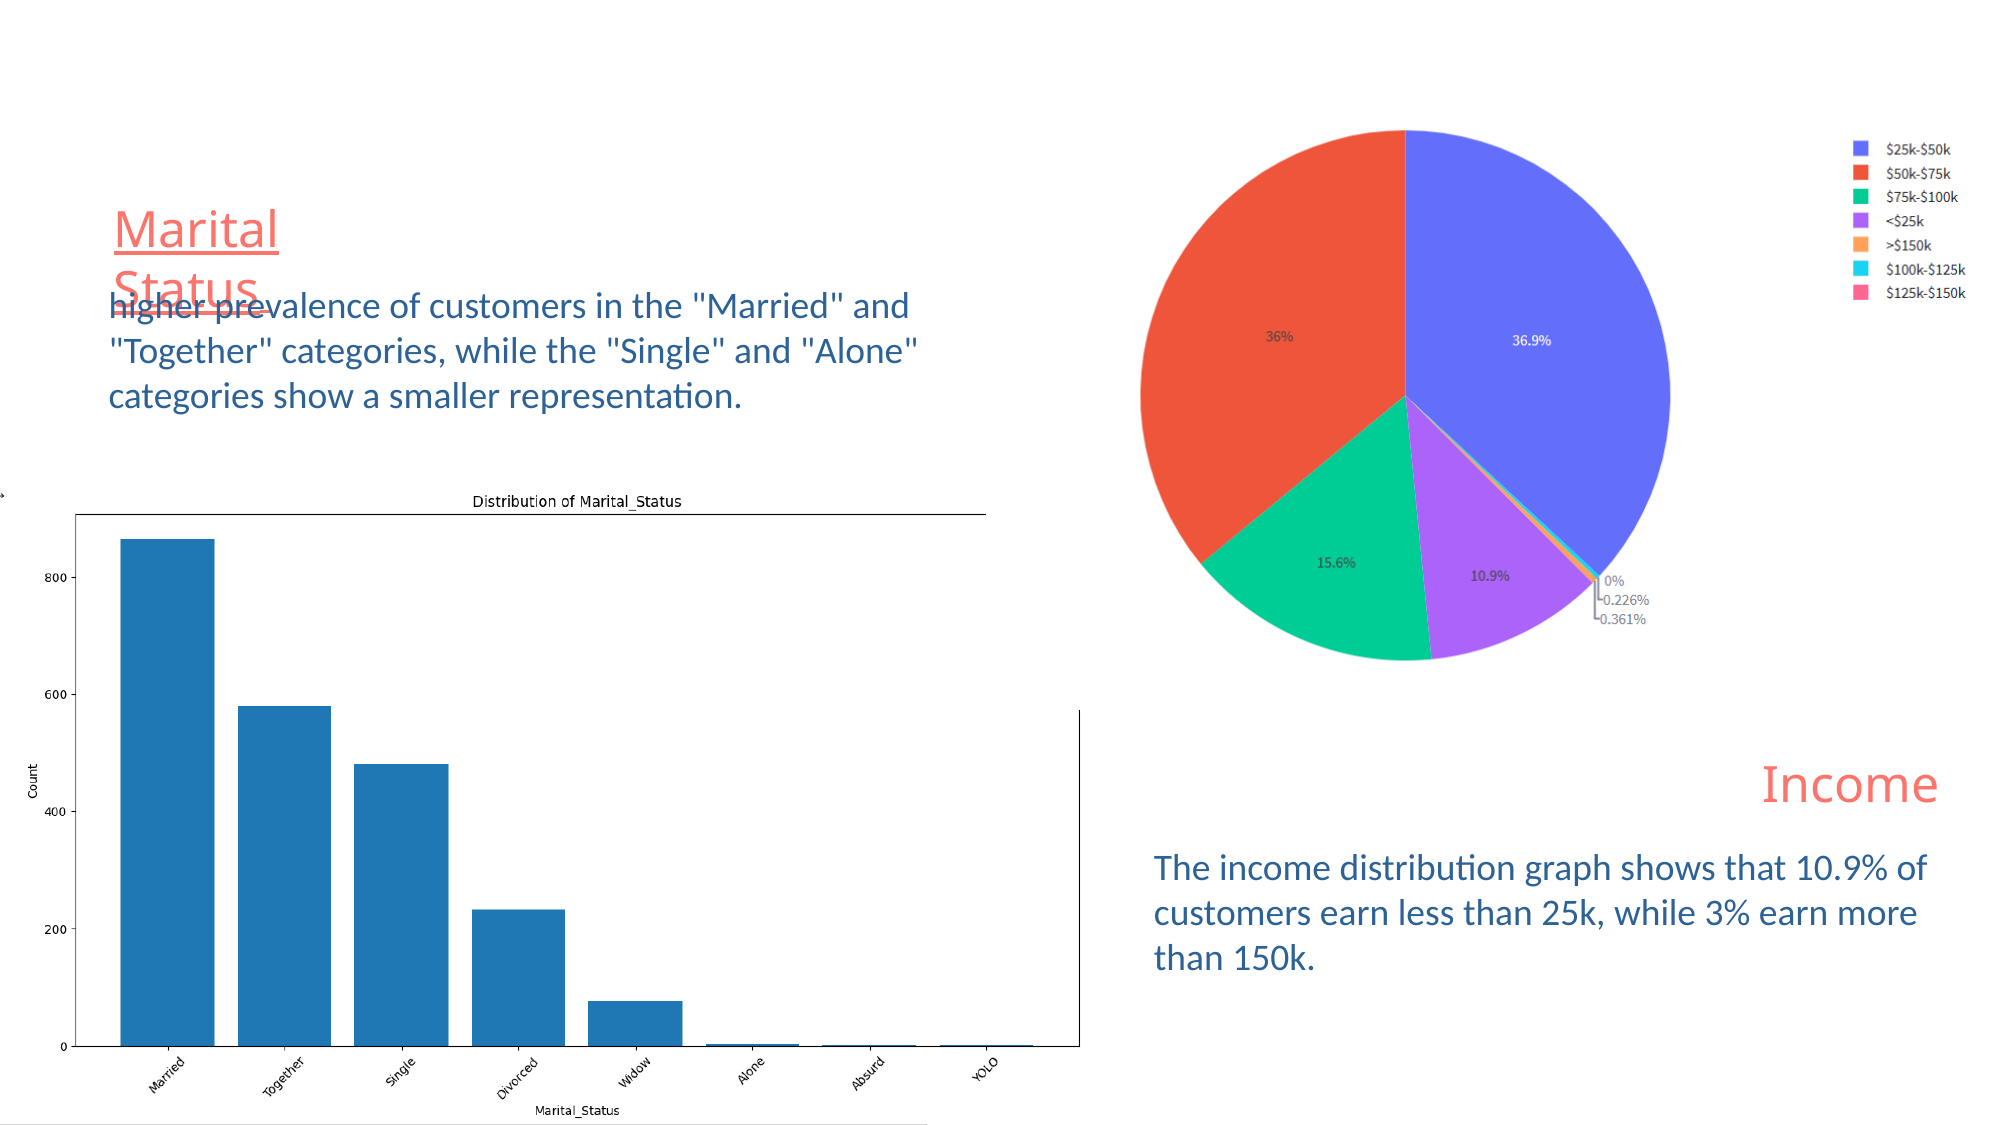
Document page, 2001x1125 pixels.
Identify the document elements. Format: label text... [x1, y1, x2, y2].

text_box higher prevalence of customers in the "Married" and "Together" categories, while the "Single" and "Alone" categories show a smaller representation. [93, 273, 986, 424]
text_box The income distribution graph shows that 10.9% of customers earn less than 25k, while 3% earn more than 150k. [1139, 835, 2000, 986]
picture [0, 0, 2000, 1125]
text_box Marital Status [98, 189, 454, 273]
text_box Income [1748, 745, 2000, 820]
